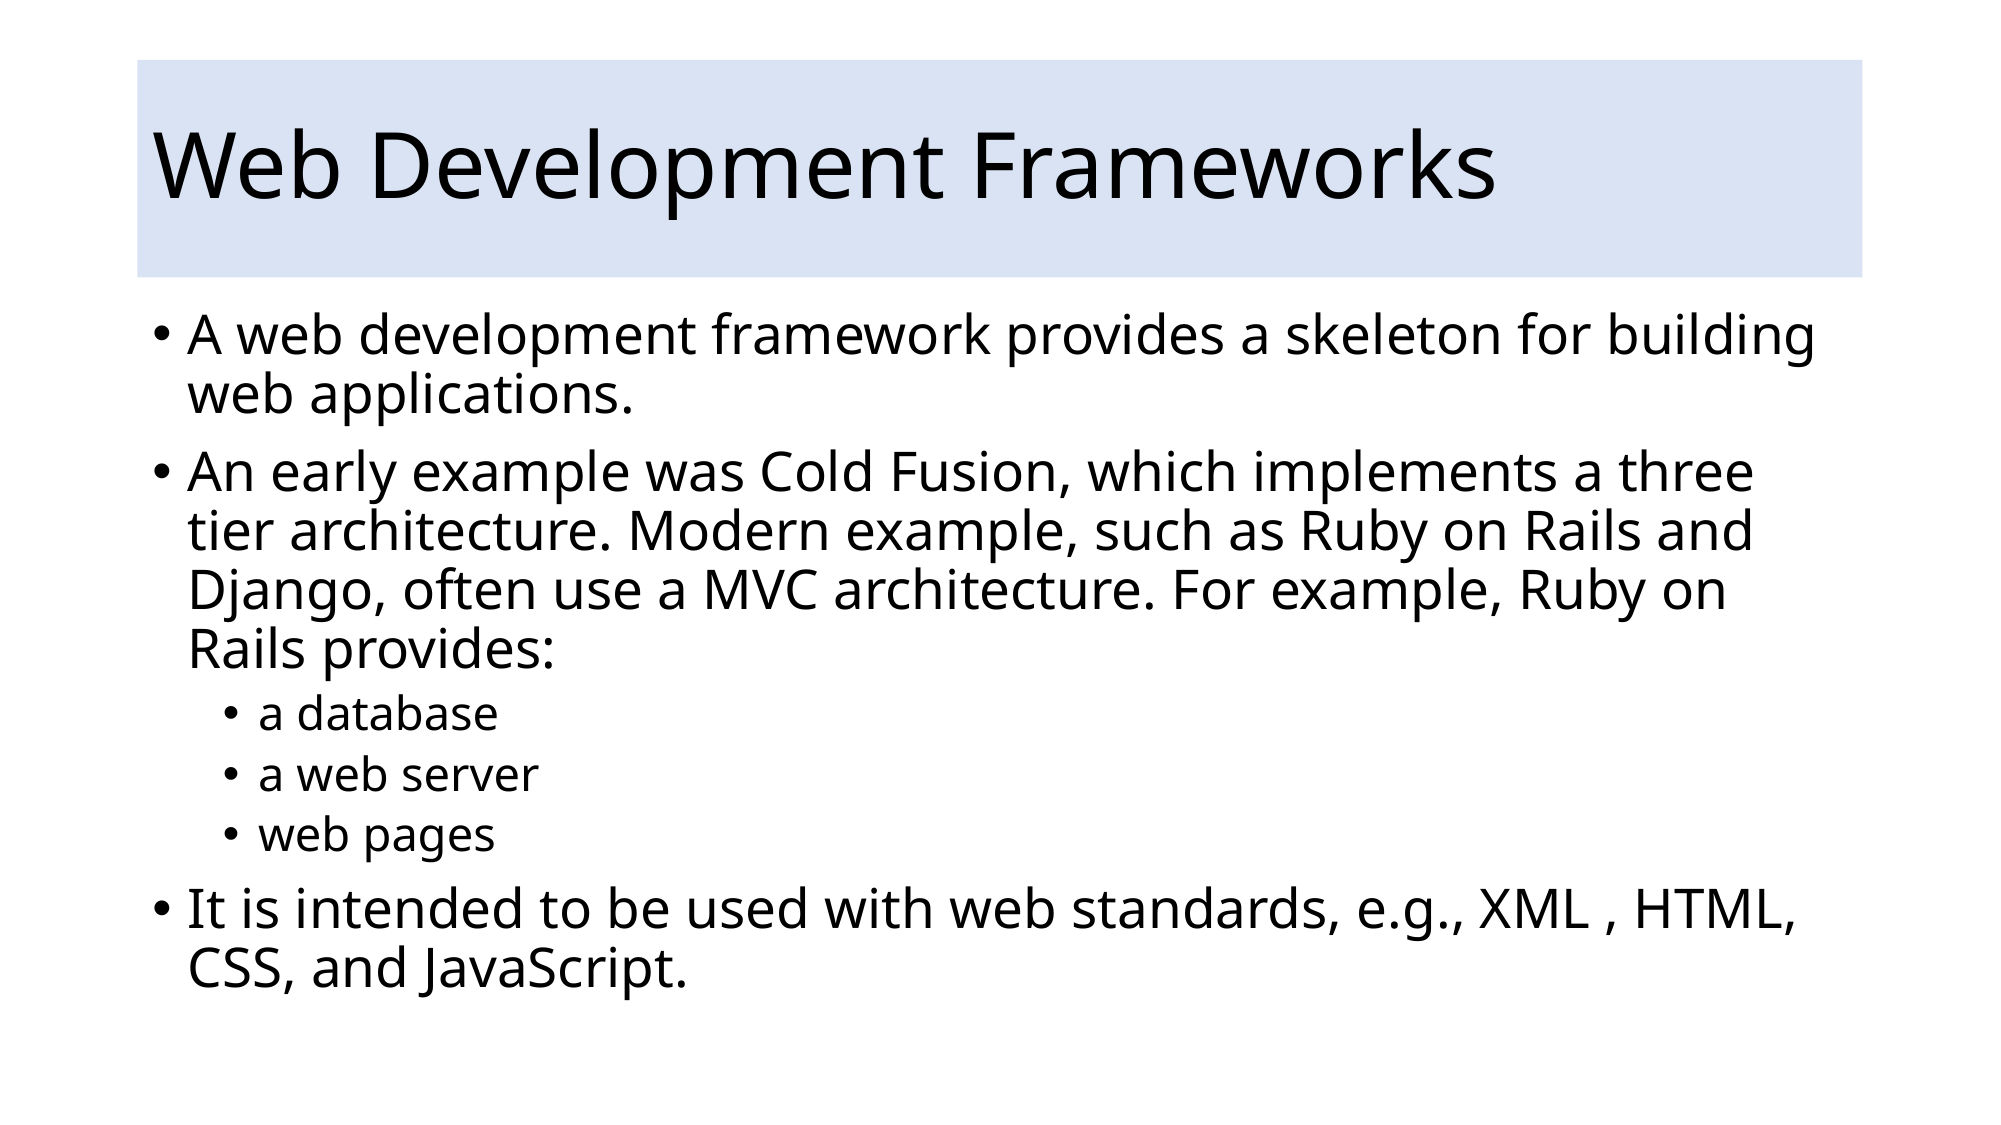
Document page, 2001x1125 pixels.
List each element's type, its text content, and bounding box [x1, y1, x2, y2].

list A web development framework provides a skeleton for building web applications. An early example was Cold Fusion, which implements a three tier architecture. Modern example, such as Ruby on Rails and Django, often use a MVC architecture. For example, Ruby on Rails provides: a database a web server web pages It is intended to be used with web standards, e.g., XML , HTML, CSS, and JavaScript. [137, 299, 1863, 1014]
title Web Development Frameworks [137, 59, 1863, 278]
